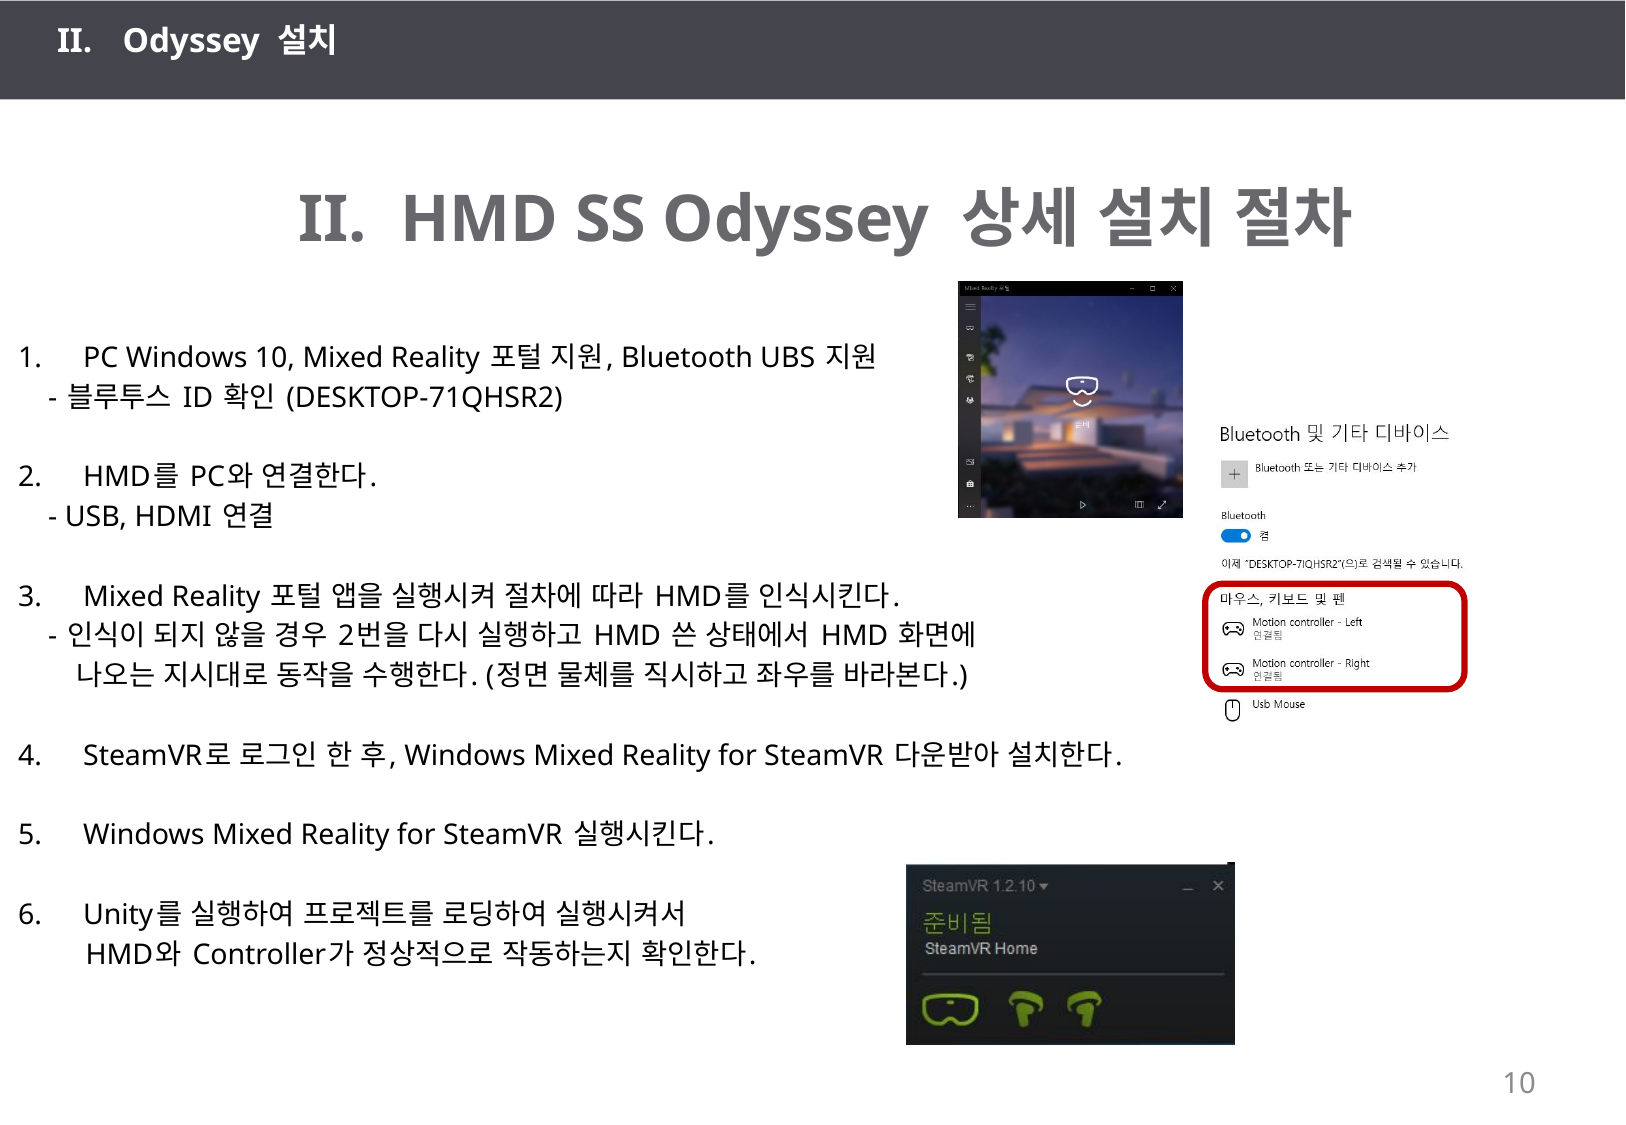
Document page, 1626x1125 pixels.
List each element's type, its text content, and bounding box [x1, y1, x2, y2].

title II. HMD SS Odyssey 상세 설치 절차 [94, 101, 1557, 271]
text_box 10 [1171, 1057, 1551, 1117]
picture [905, 862, 1236, 1045]
list PC Windows 10, Mixed Reality 포털 지원, Bluetooth UBS 지원 - 블루투스 ID 확인 (DESKTOP-71QHSR2) HMD를 PC와 연결한다. - USB, HDMI 연결 Mixed Reality 포털 앱을 실행시켜 절차에 따라 HMD를 인식시킨다. - 인식이 되지 않을 경우 2번을 다시 실행하고 HMD 쓴 상태에서 HMD 화면에 나오는 지시대로 동작을 수행한다. (정면 물체를 직시하고 좌우를 바라본다.) SteamVR로 로그인 한 후, Windows Mixed Reality for SteamVR 다운받아 설치한다. Windows Mixed Reality for SteamVR 실행시킨다. Unity를 실행하여 프로젝트를 로딩하여 실행시켜서 HMD와 Controller가 정상적으로 작동하는지 확인한다. [1, 330, 1503, 981]
picture [958, 281, 1183, 519]
picture [1204, 413, 1483, 732]
text_box Odyssey 설치 [42, 11, 353, 66]
text_box [0, 0, 1625, 101]
